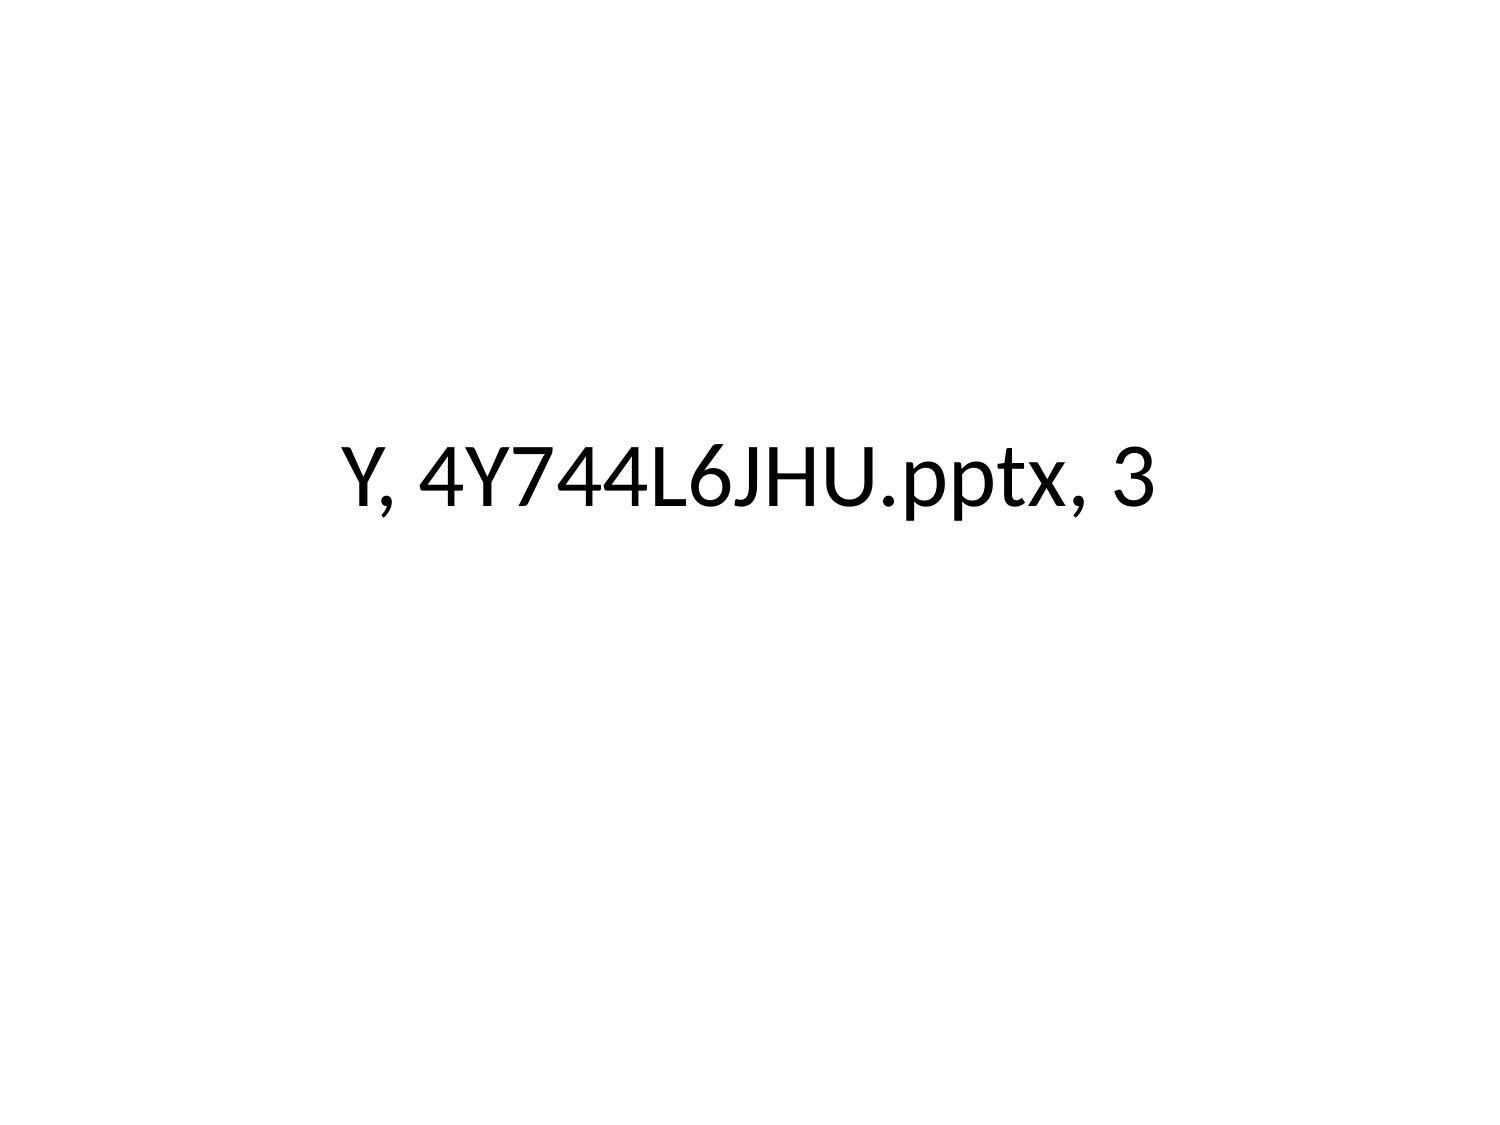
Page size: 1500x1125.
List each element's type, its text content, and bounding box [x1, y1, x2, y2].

title Y, 4Y744L6JHU.pptx, 3 [112, 349, 1388, 591]
